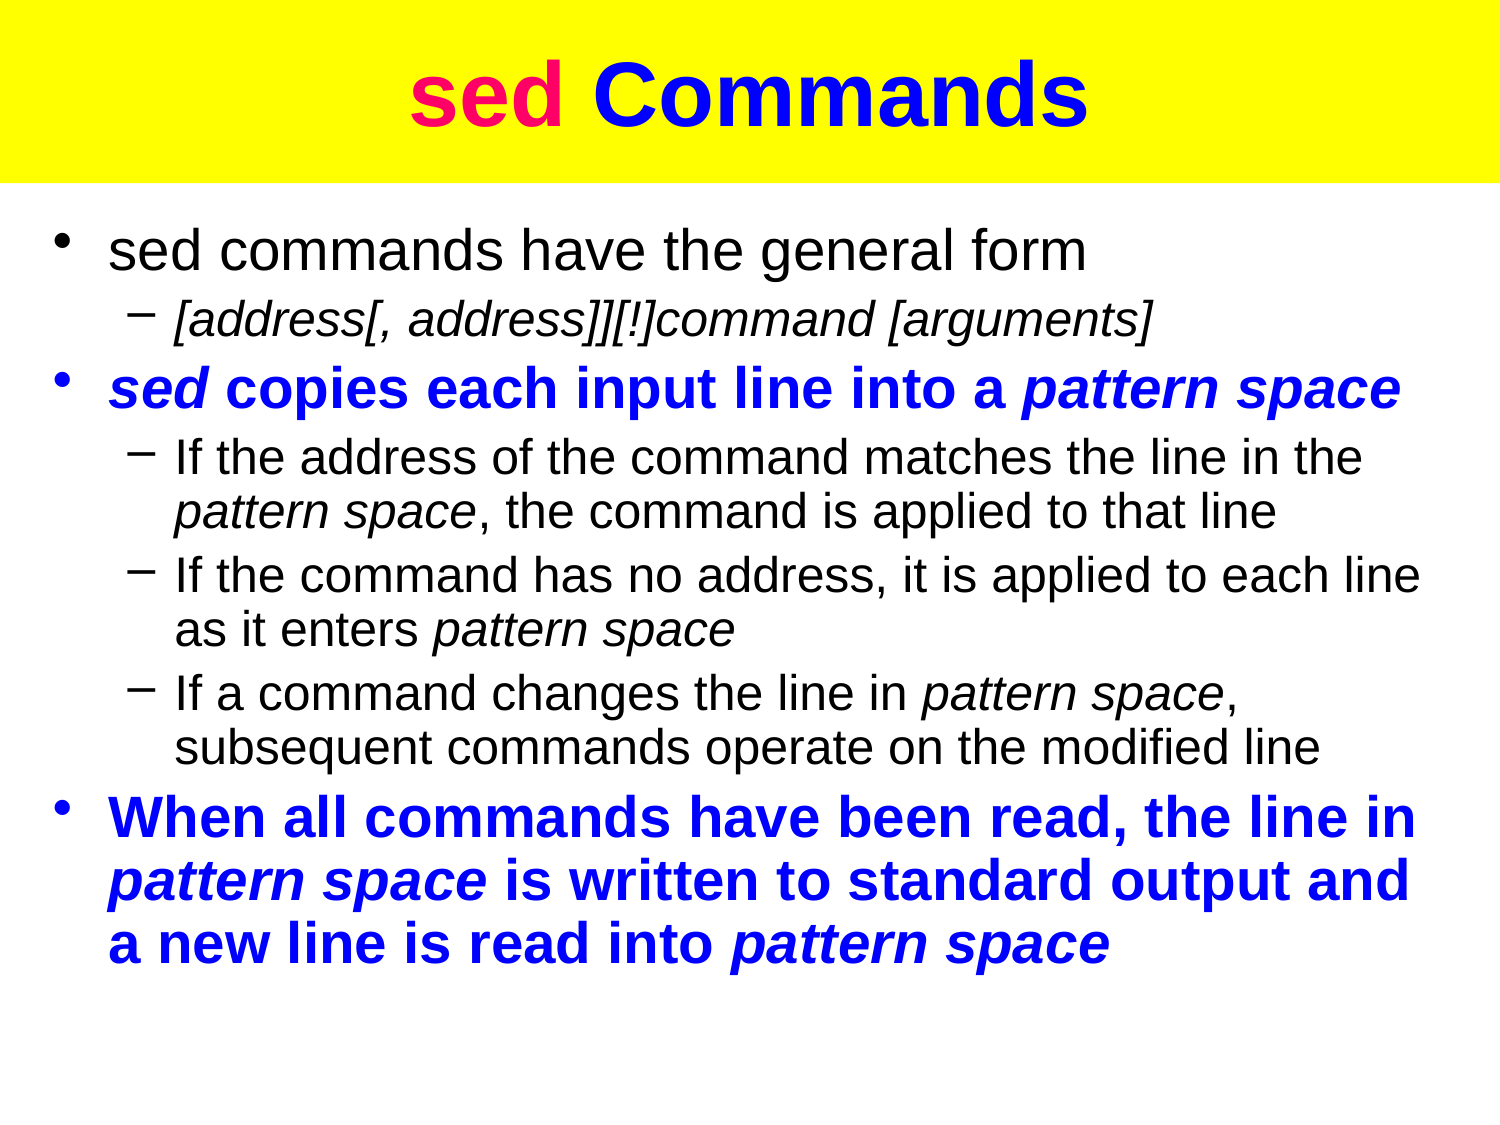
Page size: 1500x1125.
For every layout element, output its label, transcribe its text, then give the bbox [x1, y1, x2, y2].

title sed Commands [0, 0, 1500, 184]
list sed commands have the general form [address[, address]][!]command [arguments] sed copies each input line into a pattern space If the address of the command matches the line in the pattern space, the command is applied to that line If the command has no address, it is applied to each line as it enters pattern space If a command changes the line in pattern space, subsequent commands operate on the modified line When all commands have been read, the line in pattern space is written to standard output and a new line is read into pattern space [37, 212, 1450, 1000]
